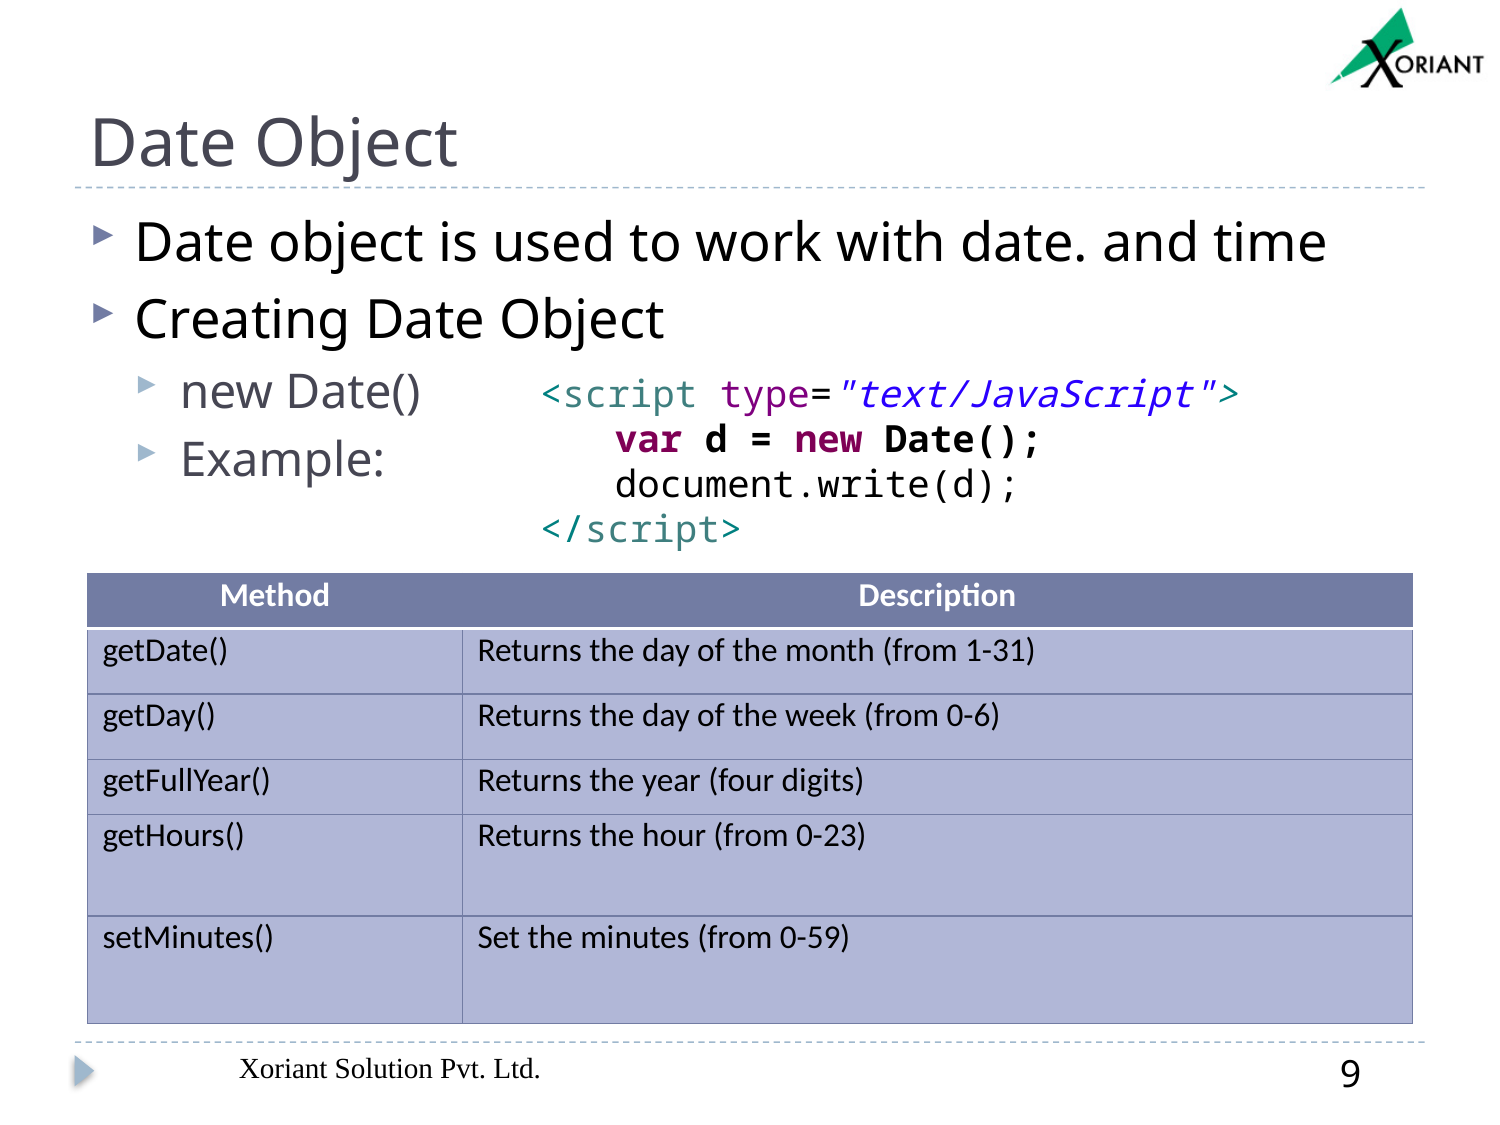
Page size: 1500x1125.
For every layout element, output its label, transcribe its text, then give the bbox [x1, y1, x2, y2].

table_cell Returns the day of the week (from 0-6) [463, 695, 1412, 759]
table_cell Set the minutes (from 0-59) [463, 917, 1412, 1023]
table_cell getHours() [88, 815, 462, 915]
table_cell Returns the hour (from 0-23) [463, 815, 1412, 915]
table_cell getDay() [88, 695, 462, 759]
title Date Object [75, 24, 1425, 188]
table_cell Returns the day of the month (from 1-31) [463, 630, 1412, 693]
text_box <script type="text/JavaScript"> var d = new Date(); document.write(d); </script> [524, 362, 1275, 558]
footer Xoriant Solution Pvt. Ltd. [105, 1042, 675, 1103]
table_cell setMinutes() [88, 917, 462, 1023]
table_cell getFullYear() [88, 760, 462, 814]
table_header Method [88, 574, 462, 627]
table_cell Returns the year (four digits) [463, 760, 1412, 814]
slide_number 9 [1325, 1042, 1425, 1103]
table_cell getDate() [88, 630, 462, 693]
table_header Description [463, 574, 1412, 627]
list Date object is used to work with date. and time Creating Date Object new Date() Example: [75, 200, 1425, 513]
picture [1325, 0, 1500, 91]
